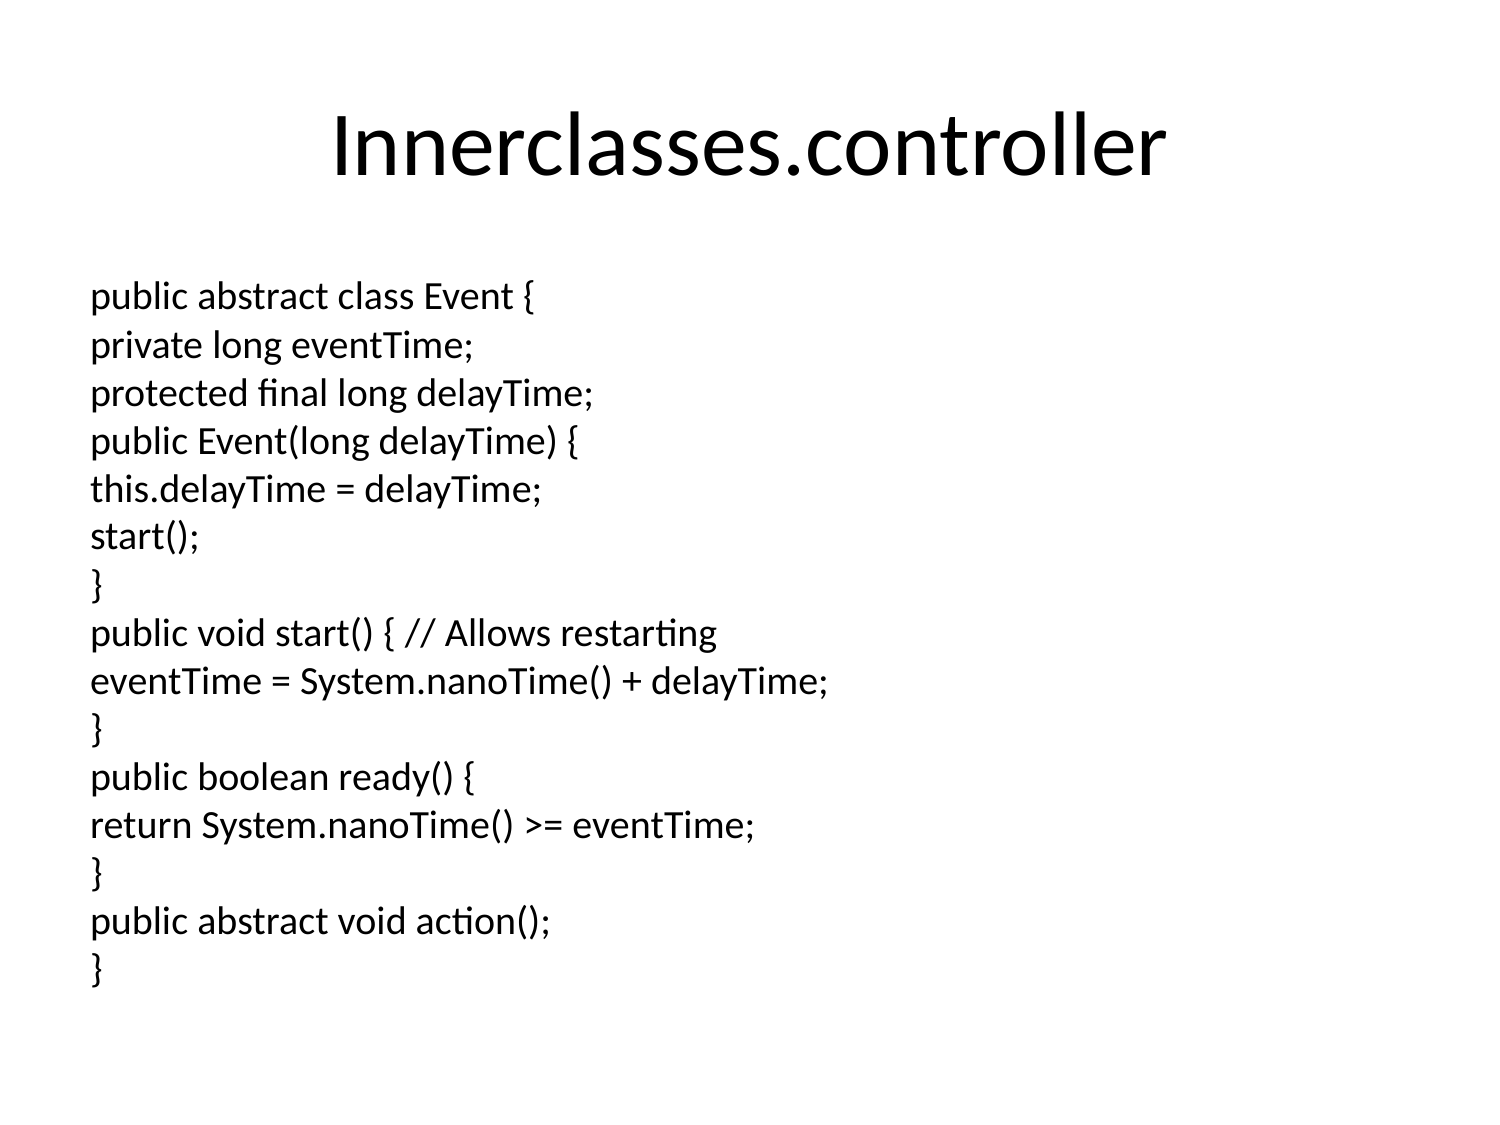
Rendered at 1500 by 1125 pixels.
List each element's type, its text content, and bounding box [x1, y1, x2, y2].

list public abstract class Event { private long eventTime; protected final long delayTime; public Event(long delayTime) { this.delayTime = delayTime; start(); } public void start() { // Allows restarting eventTime = System.nanoTime() + delayTime; } public boolean ready() { return System.nanoTime() >= eventTime; } public abstract void action(); } [75, 262, 1425, 1005]
title Innerclasses.controller [75, 45, 1425, 233]
